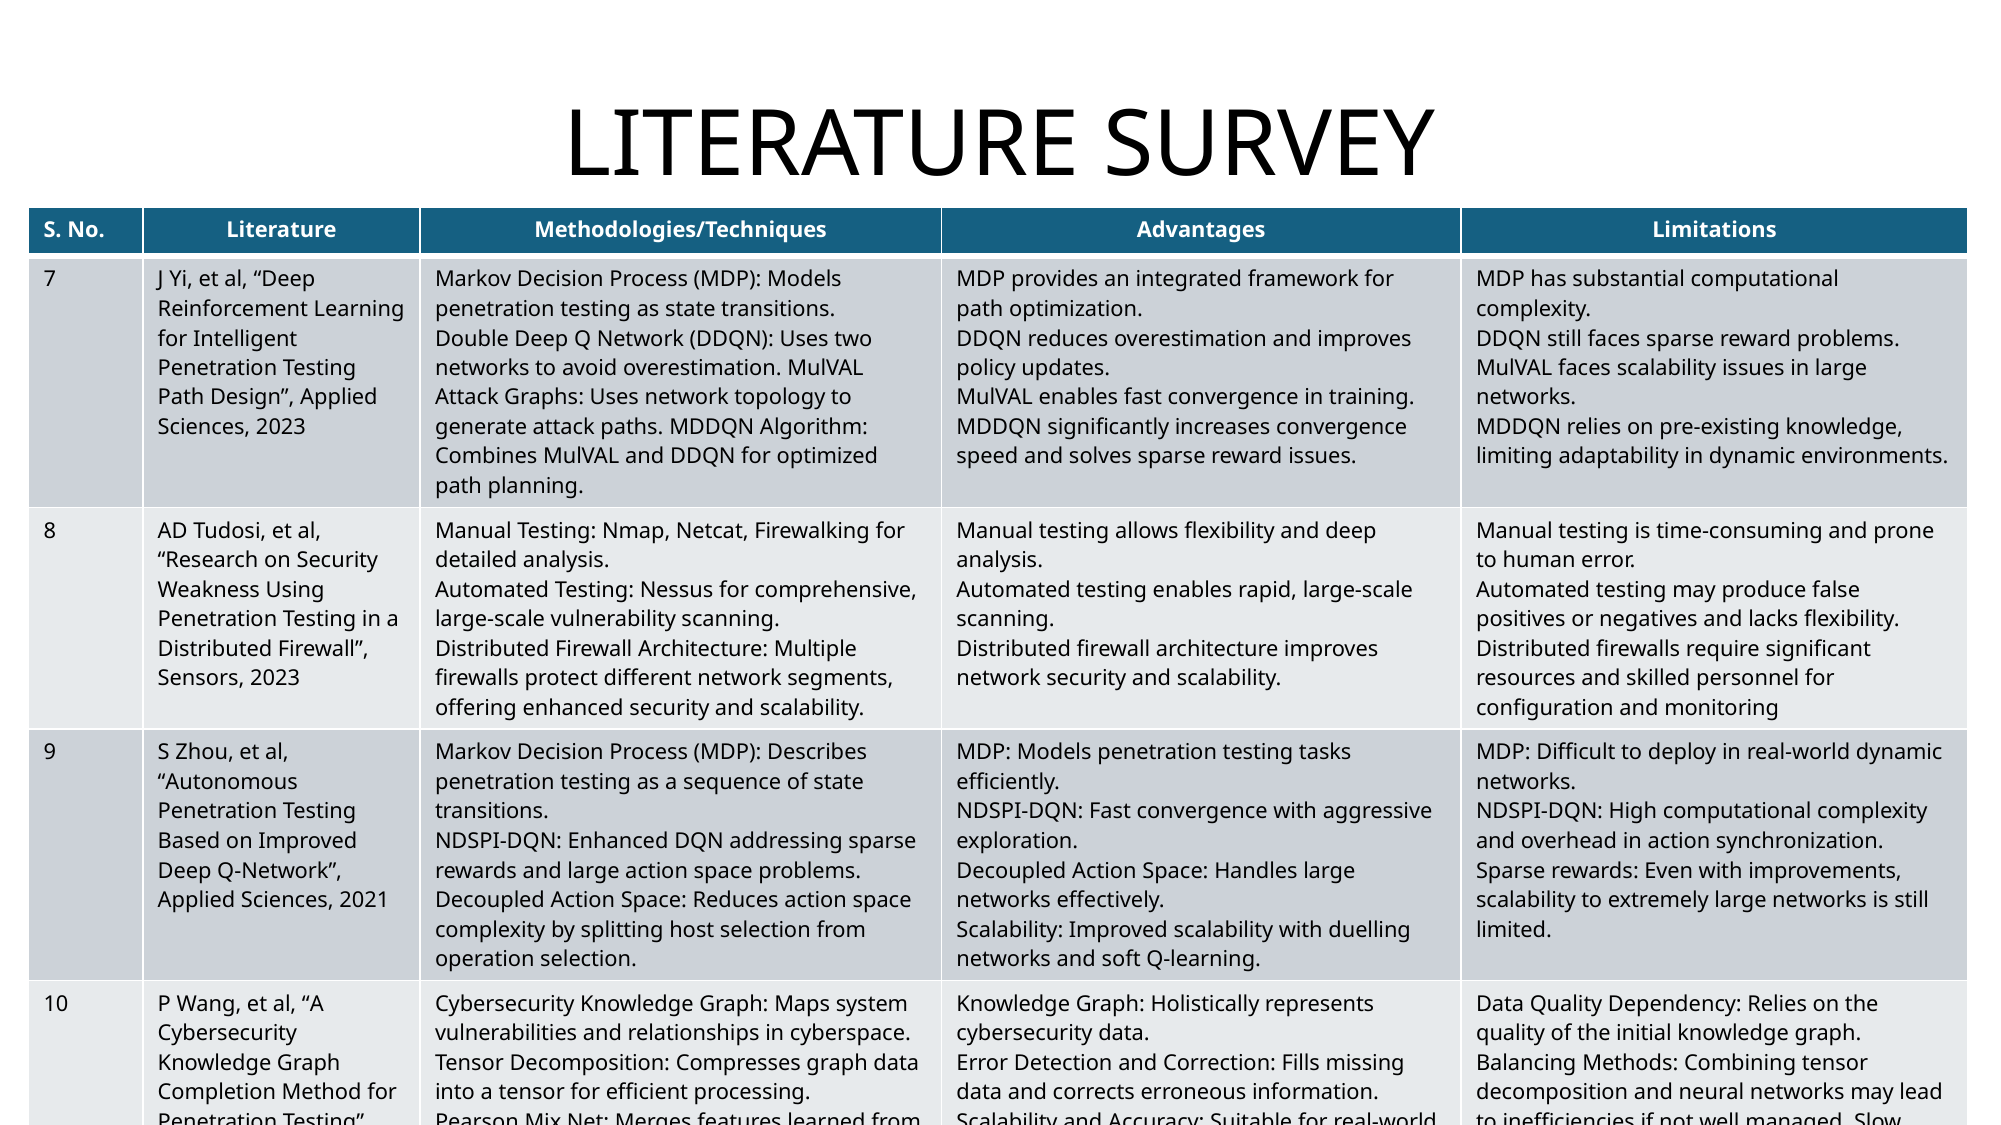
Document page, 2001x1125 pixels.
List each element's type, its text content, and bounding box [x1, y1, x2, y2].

table_cell MDP: Models penetration testing tasks efficiently. NDSPI-DQN: Fast convergence with aggressive exploration. Decoupled Action Space: Handles large networks effectively. Scalability: Improved scalability with duelling networks and soft Q-learning. [942, 730, 1460, 980]
table_cell 10 [29, 981, 142, 1125]
table_header Advantages [942, 208, 1460, 253]
table_cell P Wang, et al, “A Cybersecurity Knowledge Graph Completion Method for Penetration Testing”, Electronics, 2023 [144, 981, 419, 1125]
table_cell MDP provides an integrated framework for path optimization. DDQN reduces overestimation and improves policy updates. MulVAL enables fast convergence in training. MDDQN significantly increases convergence speed and solves sparse reward issues. [942, 259, 1460, 507]
table_cell AD Tudosi, et al, “Research on Security Weakness Using Penetration Testing in a Distributed Firewall”, Sensors, 2023 [144, 508, 419, 728]
table_cell MDP: Difficult to deploy in real-world dynamic networks. NDSPI-DQN: High computational complexity and overhead in action synchronization. Sparse rewards: Even with improvements, scalability to extremely large networks is still limited. [1462, 730, 1967, 980]
table_cell Manual testing is time-consuming and prone to human error. Automated testing may produce false positives or negatives and lacks flexibility. Distributed firewalls require significant resources and skilled personnel for configuration and monitoring [1462, 508, 1967, 728]
table_header Limitations [1462, 208, 1967, 253]
table_cell MDP has substantial computational complexity. DDQN still faces sparse reward problems. MulVAL faces scalability issues in large networks. MDDQN relies on pre-existing knowledge, limiting adaptability in dynamic environments. [1462, 259, 1967, 507]
table_header S. No. [29, 208, 142, 253]
table_cell Knowledge Graph: Holistically represents cybersecurity data. Error Detection and Correction: Fills missing data and corrects erroneous information. Scalability and Accuracy: Suitable for real-world cybersecurity applications with large datasets. [942, 981, 1460, 1125]
table_cell S Zhou, et al, “Autonomous Penetration Testing Based on Improved Deep Q-Network”, Applied Sciences, 2021 [144, 730, 419, 980]
title LITERATURE SURVEY [137, 37, 1863, 206]
table_cell 9 [29, 730, 142, 980]
table_cell Data Quality Dependency: Relies on the quality of the initial knowledge graph. Balancing Methods: Combining tensor decomposition and neural networks may lead to inefficiencies if not well managed. Slow Convergence: Self-distillation with simulated annealing may result in slow convergence, especially in real-time applications. [1462, 981, 1967, 1125]
table_cell Markov Decision Process (MDP): Models penetration testing as state transitions. Double Deep Q Network (DDQN): Uses two networks to avoid overestimation. MulVAL Attack Graphs: Uses network topology to generate attack paths. MDDQN Algorithm: Combines MulVAL and DDQN for optimized path planning. [421, 259, 941, 507]
table_cell 7 [29, 259, 142, 507]
table_cell Manual Testing: Nmap, Netcat, Firewalking for detailed analysis. Automated Testing: Nessus for comprehensive, large-scale vulnerability scanning. Distributed Firewall Architecture: Multiple firewalls protect different network segments, offering enhanced security and scalability. [421, 508, 941, 728]
table_cell J Yi, et al, “Deep Reinforcement Learning for Intelligent Penetration Testing Path Design”, Applied Sciences, 2023 [144, 259, 419, 507]
table_cell Manual testing allows flexibility and deep analysis. Automated testing enables rapid, large-scale scanning. Distributed firewall architecture improves network security and scalability. [942, 508, 1460, 728]
table_cell 8 [29, 508, 142, 728]
table_header Literature [144, 208, 419, 253]
table_header Methodologies/Techniques [421, 208, 941, 253]
table_cell Cybersecurity Knowledge Graph: Maps system vulnerabilities and relationships in cyberspace. Tensor Decomposition: Compresses graph data into a tensor for efficient processing. Pearson Mix Net: Merges features learned from tensor decomposition and neural networks. [421, 981, 941, 1125]
table_cell Markov Decision Process (MDP): Describes penetration testing as a sequence of state transitions. NDSPI-DQN: Enhanced DQN addressing sparse rewards and large action space problems. Decoupled Action Space: Reduces action space complexity by splitting host selection from operation selection. [421, 730, 941, 980]
